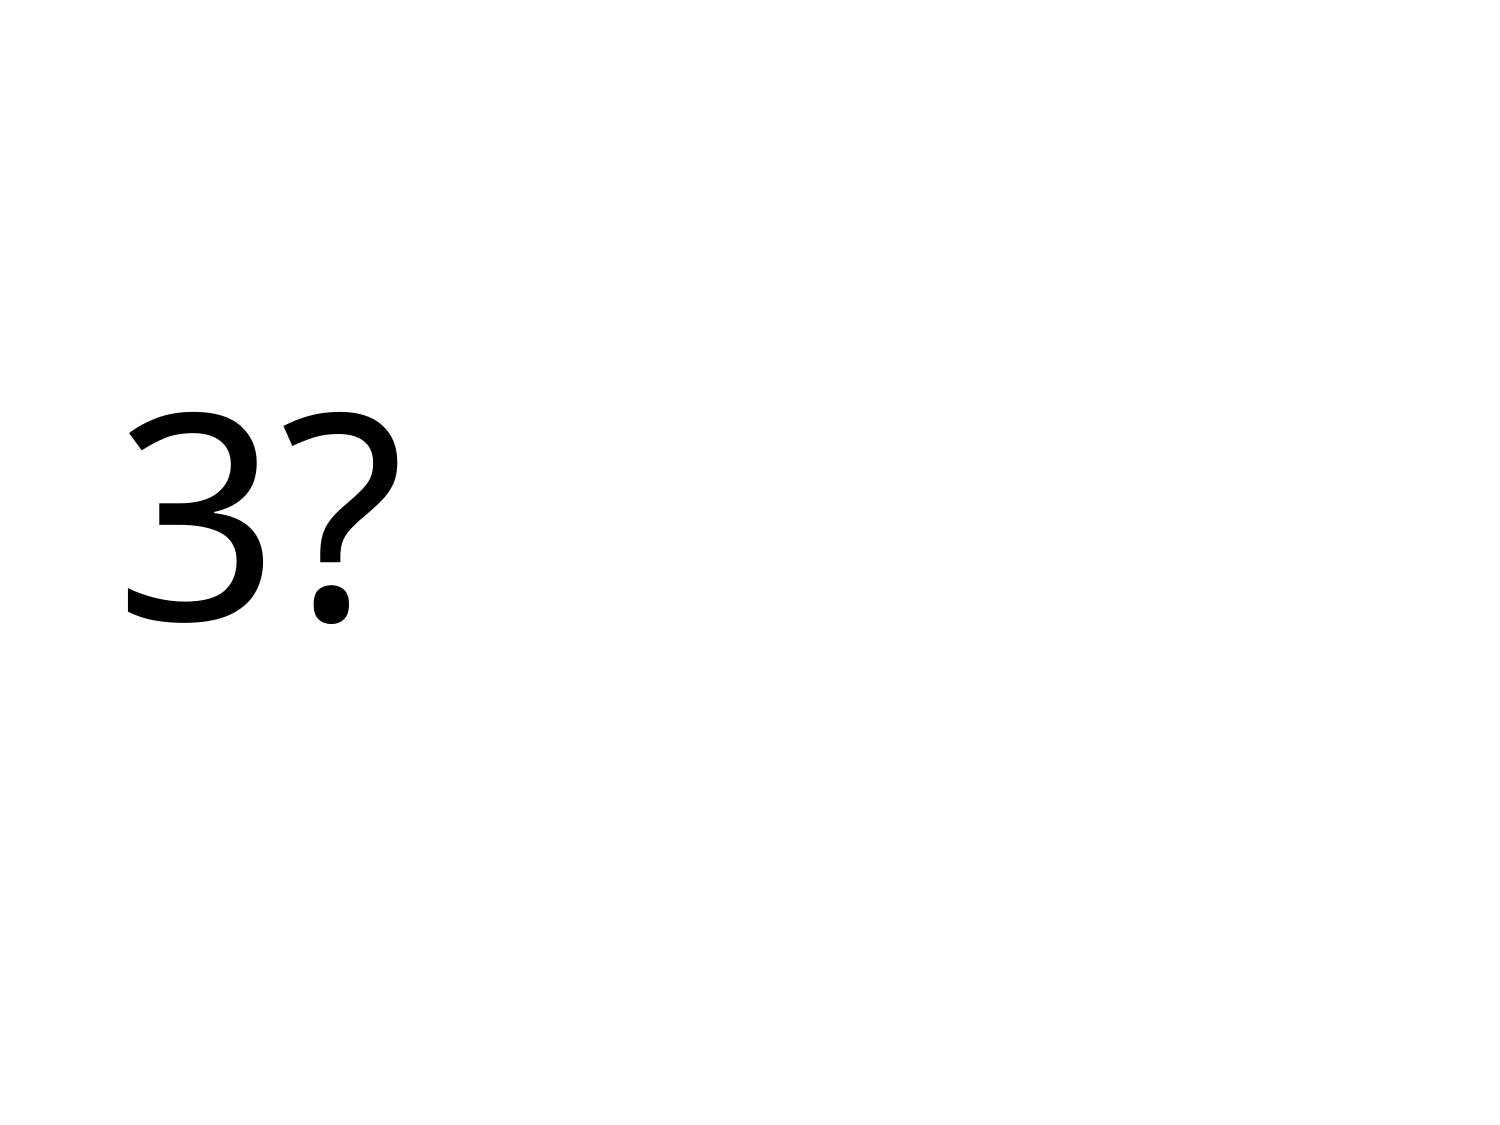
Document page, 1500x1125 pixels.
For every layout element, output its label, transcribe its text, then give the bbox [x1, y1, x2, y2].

text_box 3? [100, 325, 1301, 686]
